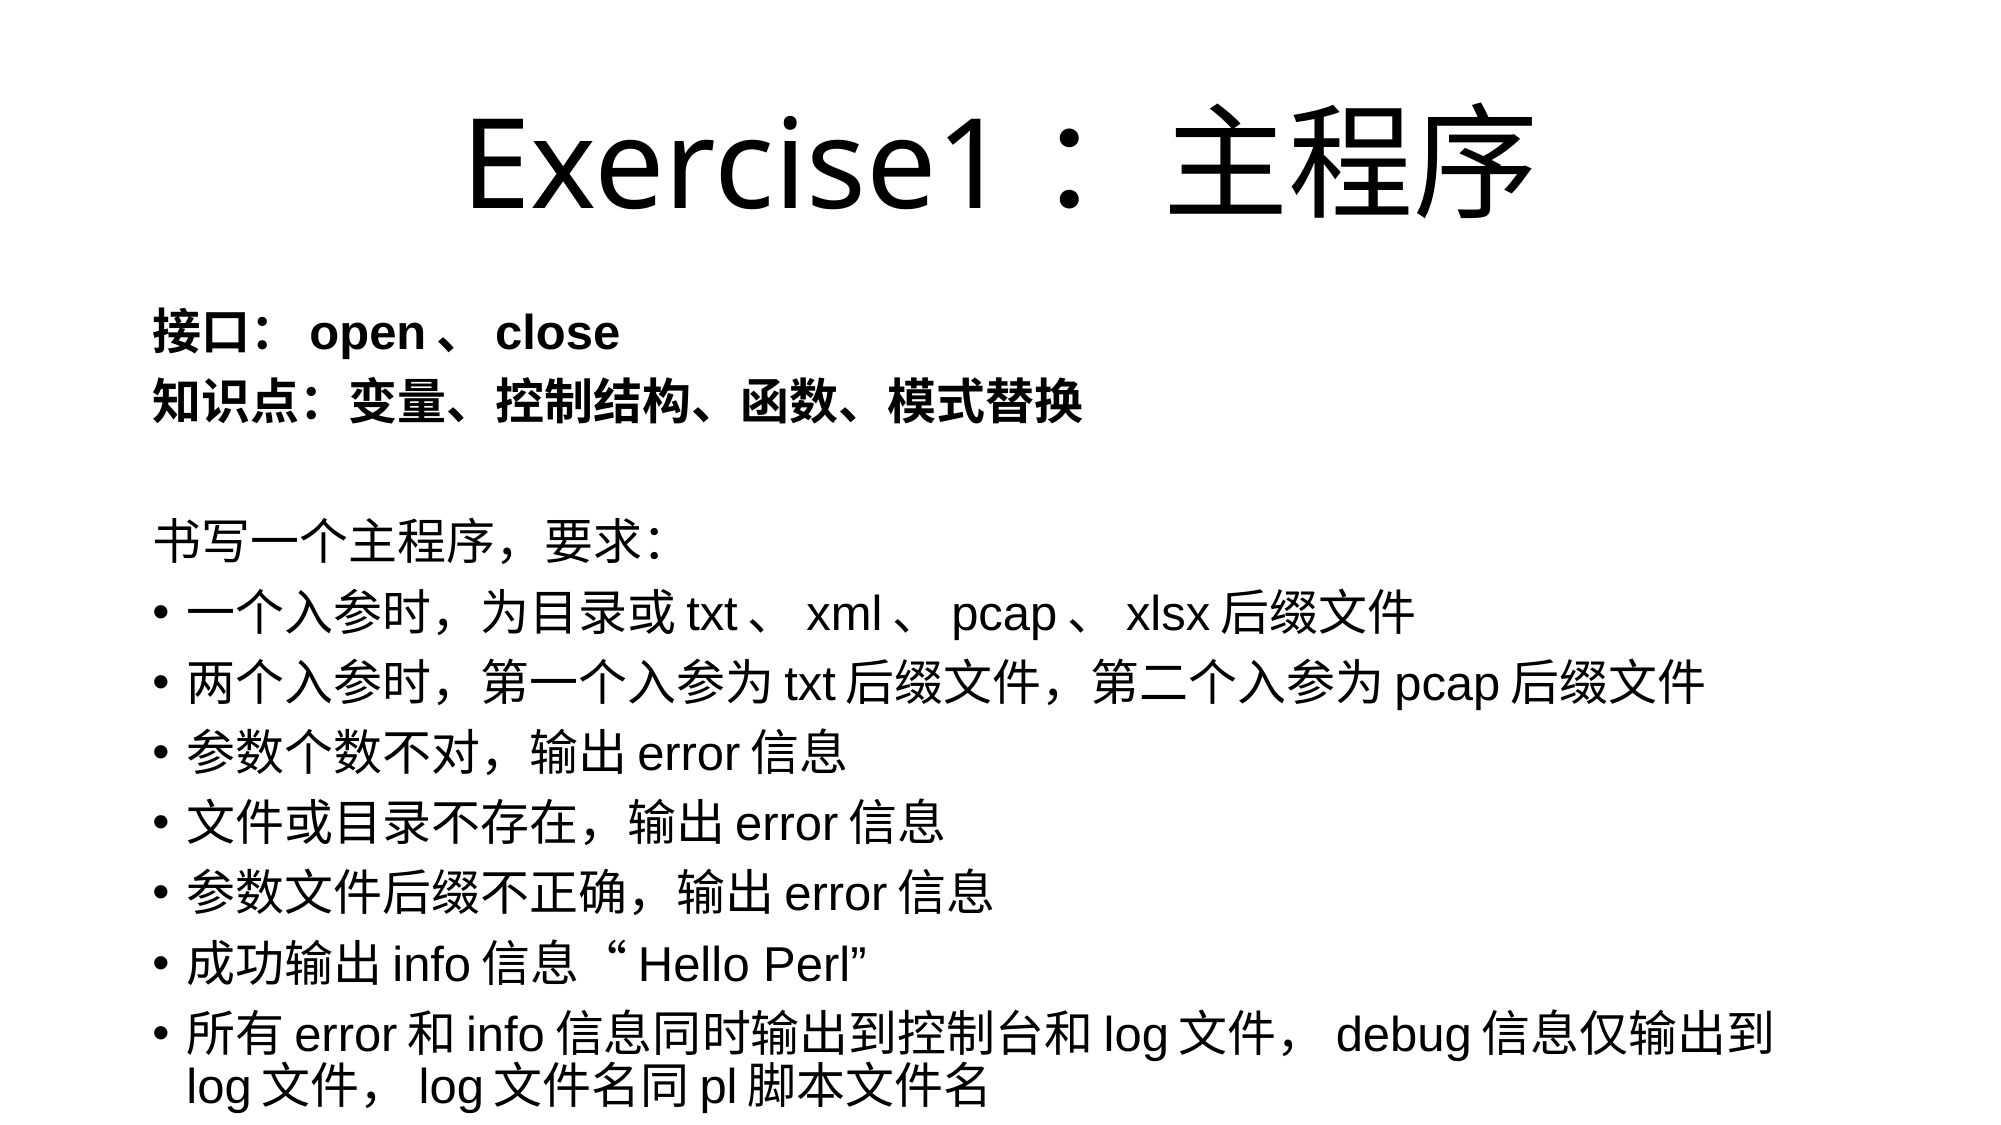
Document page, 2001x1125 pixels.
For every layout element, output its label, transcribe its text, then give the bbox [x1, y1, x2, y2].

list 接口：open、close 知识点：变量、控制结构、函数、模式替换 书写一个主程序，要求： 一个入参时，为目录或txt、xml、pcap、xlsx后缀文件 两个入参时，第一个入参为txt后缀文件，第二个入参为pcap后缀文件 参数个数不对，输出error信息 文件或目录不存在，输出error信息 参数文件后缀不正确，输出error信息 成功输出info信息“Hello Perl” 所有error和info信息同时输出到控制台和log文件，debug信息仅输出到log文件，log文件名同pl脚本文件名 [137, 299, 1863, 1125]
title Exercise1：主程序 [137, 59, 1863, 278]
